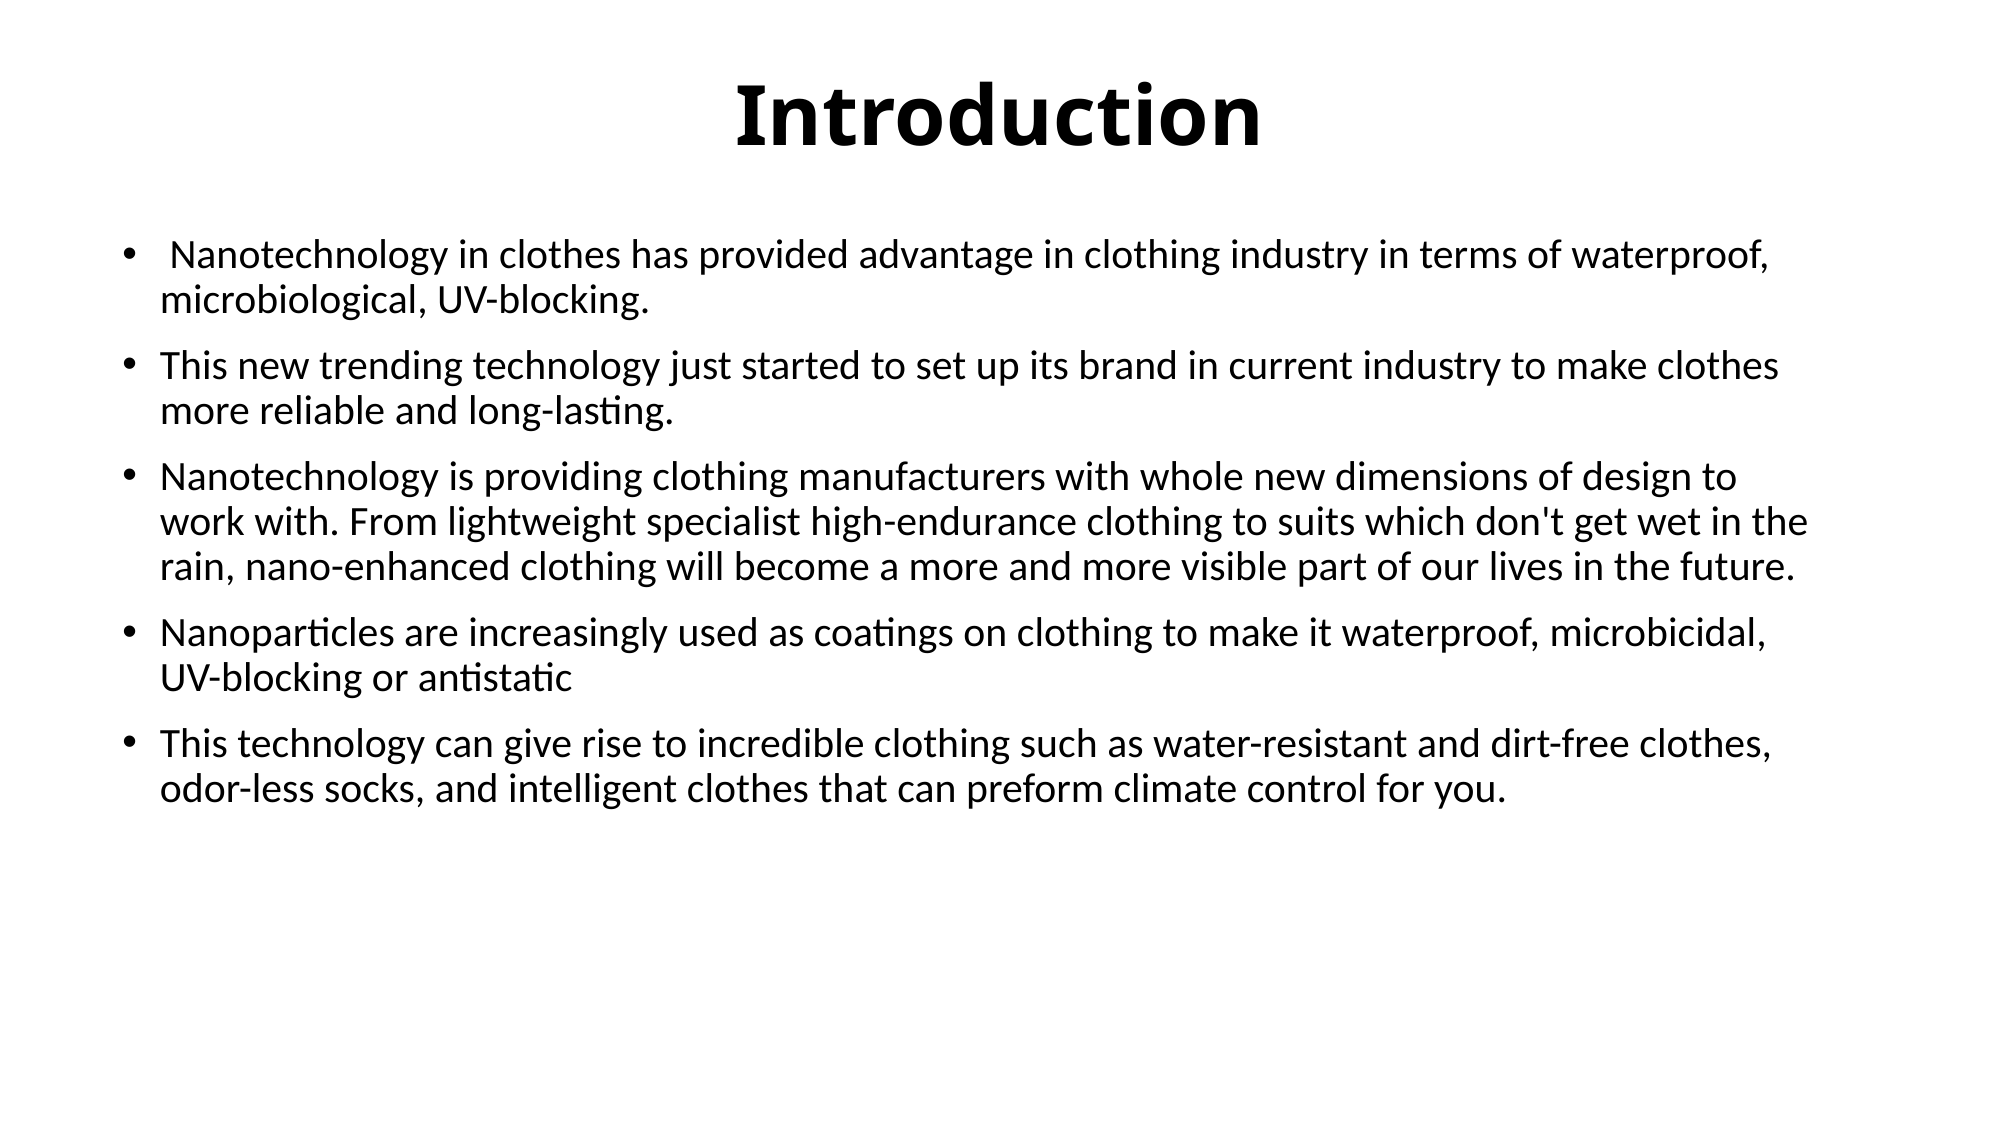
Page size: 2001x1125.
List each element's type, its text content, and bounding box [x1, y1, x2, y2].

list Nanotechnology in clothes has provided advantage in clothing industry in terms of waterproof, microbiological, UV-blocking. This new trending technology just started to set up its brand in current industry to make clothes more reliable and long-lasting. Nanotechnology is providing clothing manufacturers with whole new dimensions of design to work with. From lightweight specialist high-endurance clothing to suits which don't get wet in the rain, nano-enhanced clothing will become a more and more visible part of our lives in the future. Nanoparticles are increasingly used as coatings on clothing to make it waterproof, microbicidal, UV-blocking or antistatic This technology can give rise to incredible clothing such as water-resistant and dirt-free clothes, odor-less socks, and intelligent clothes that can preform climate control for you. [107, 225, 1833, 1076]
title Introduction [137, 49, 1863, 189]
